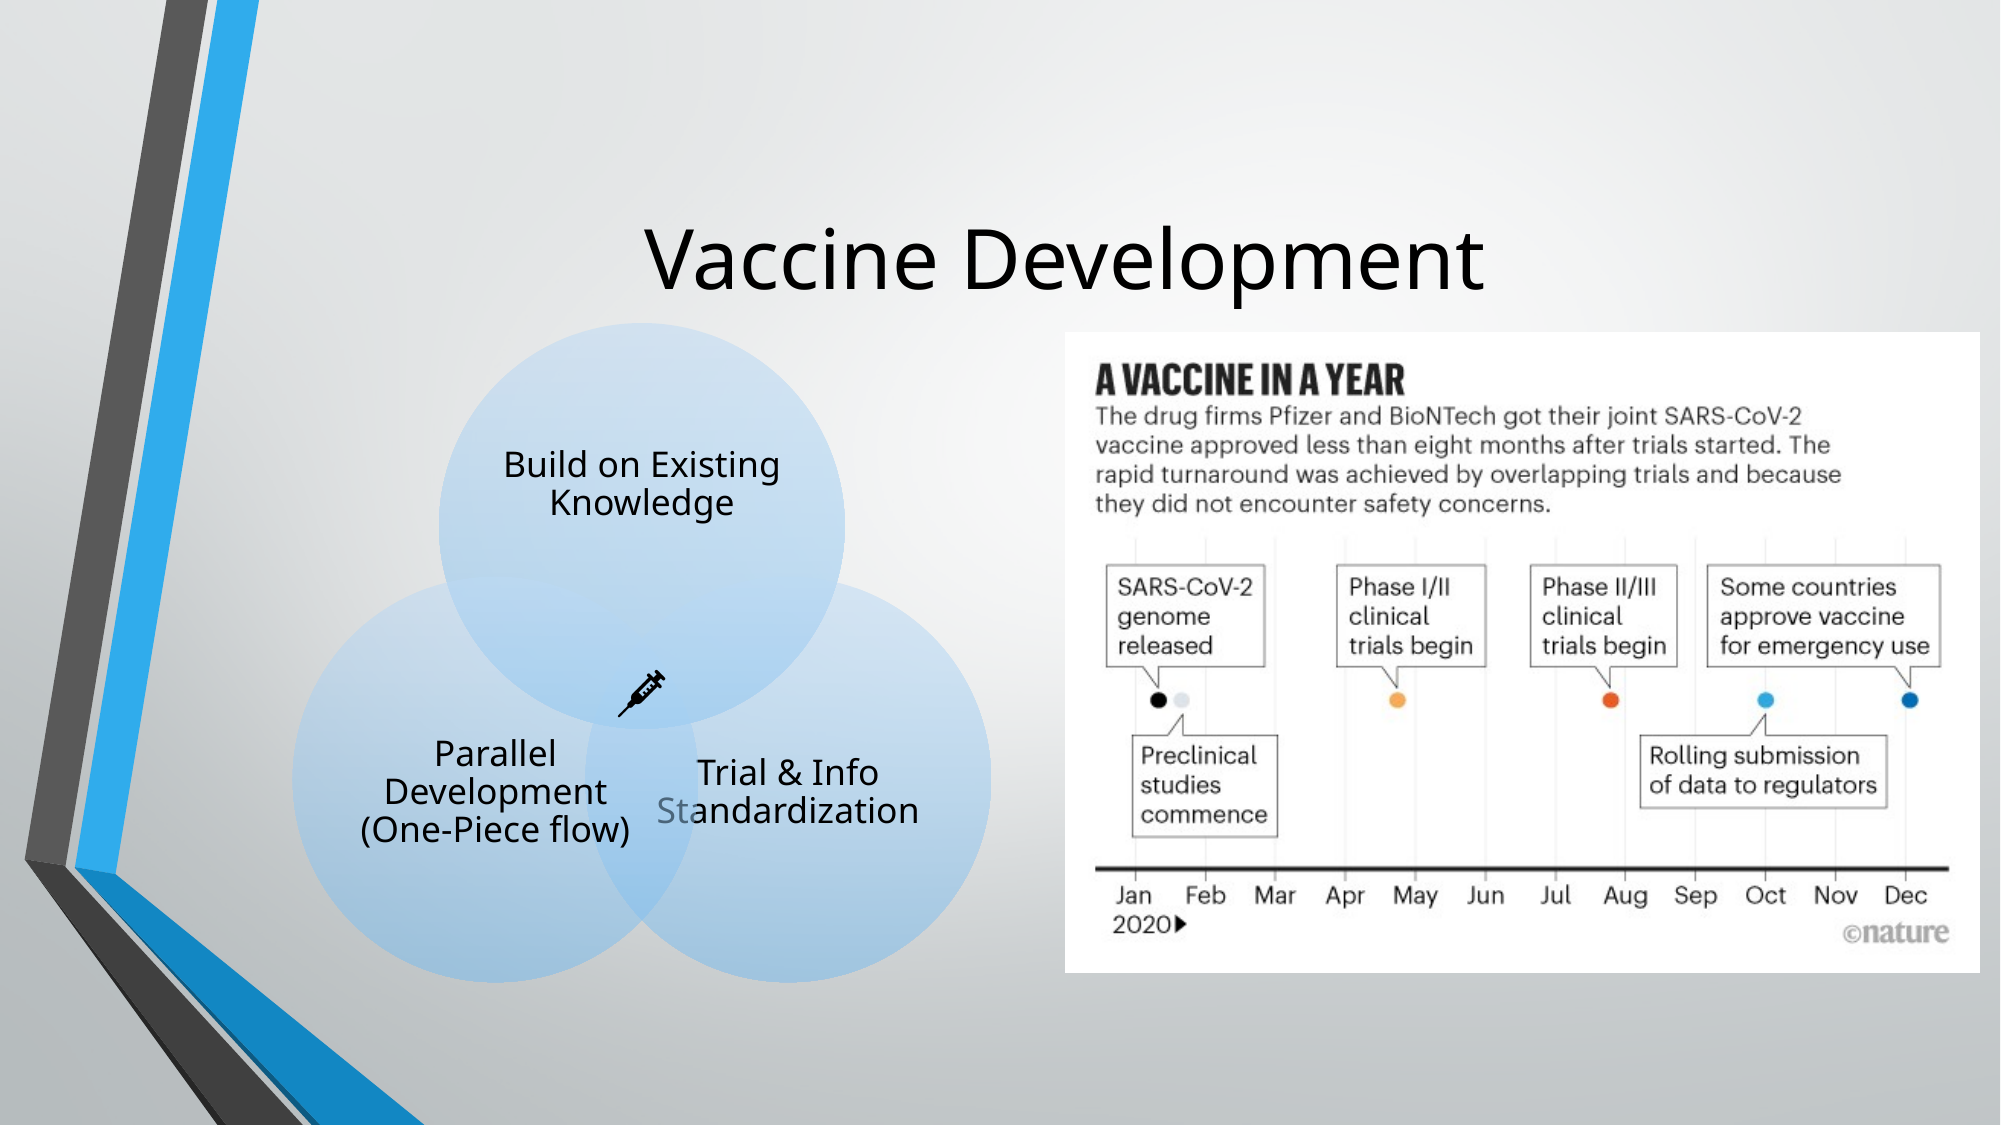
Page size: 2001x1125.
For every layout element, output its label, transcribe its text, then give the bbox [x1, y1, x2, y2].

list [112, 314, 1172, 991]
title Vaccine Development [243, 112, 1887, 332]
picture [613, 665, 671, 722]
picture [1064, 332, 1980, 973]
